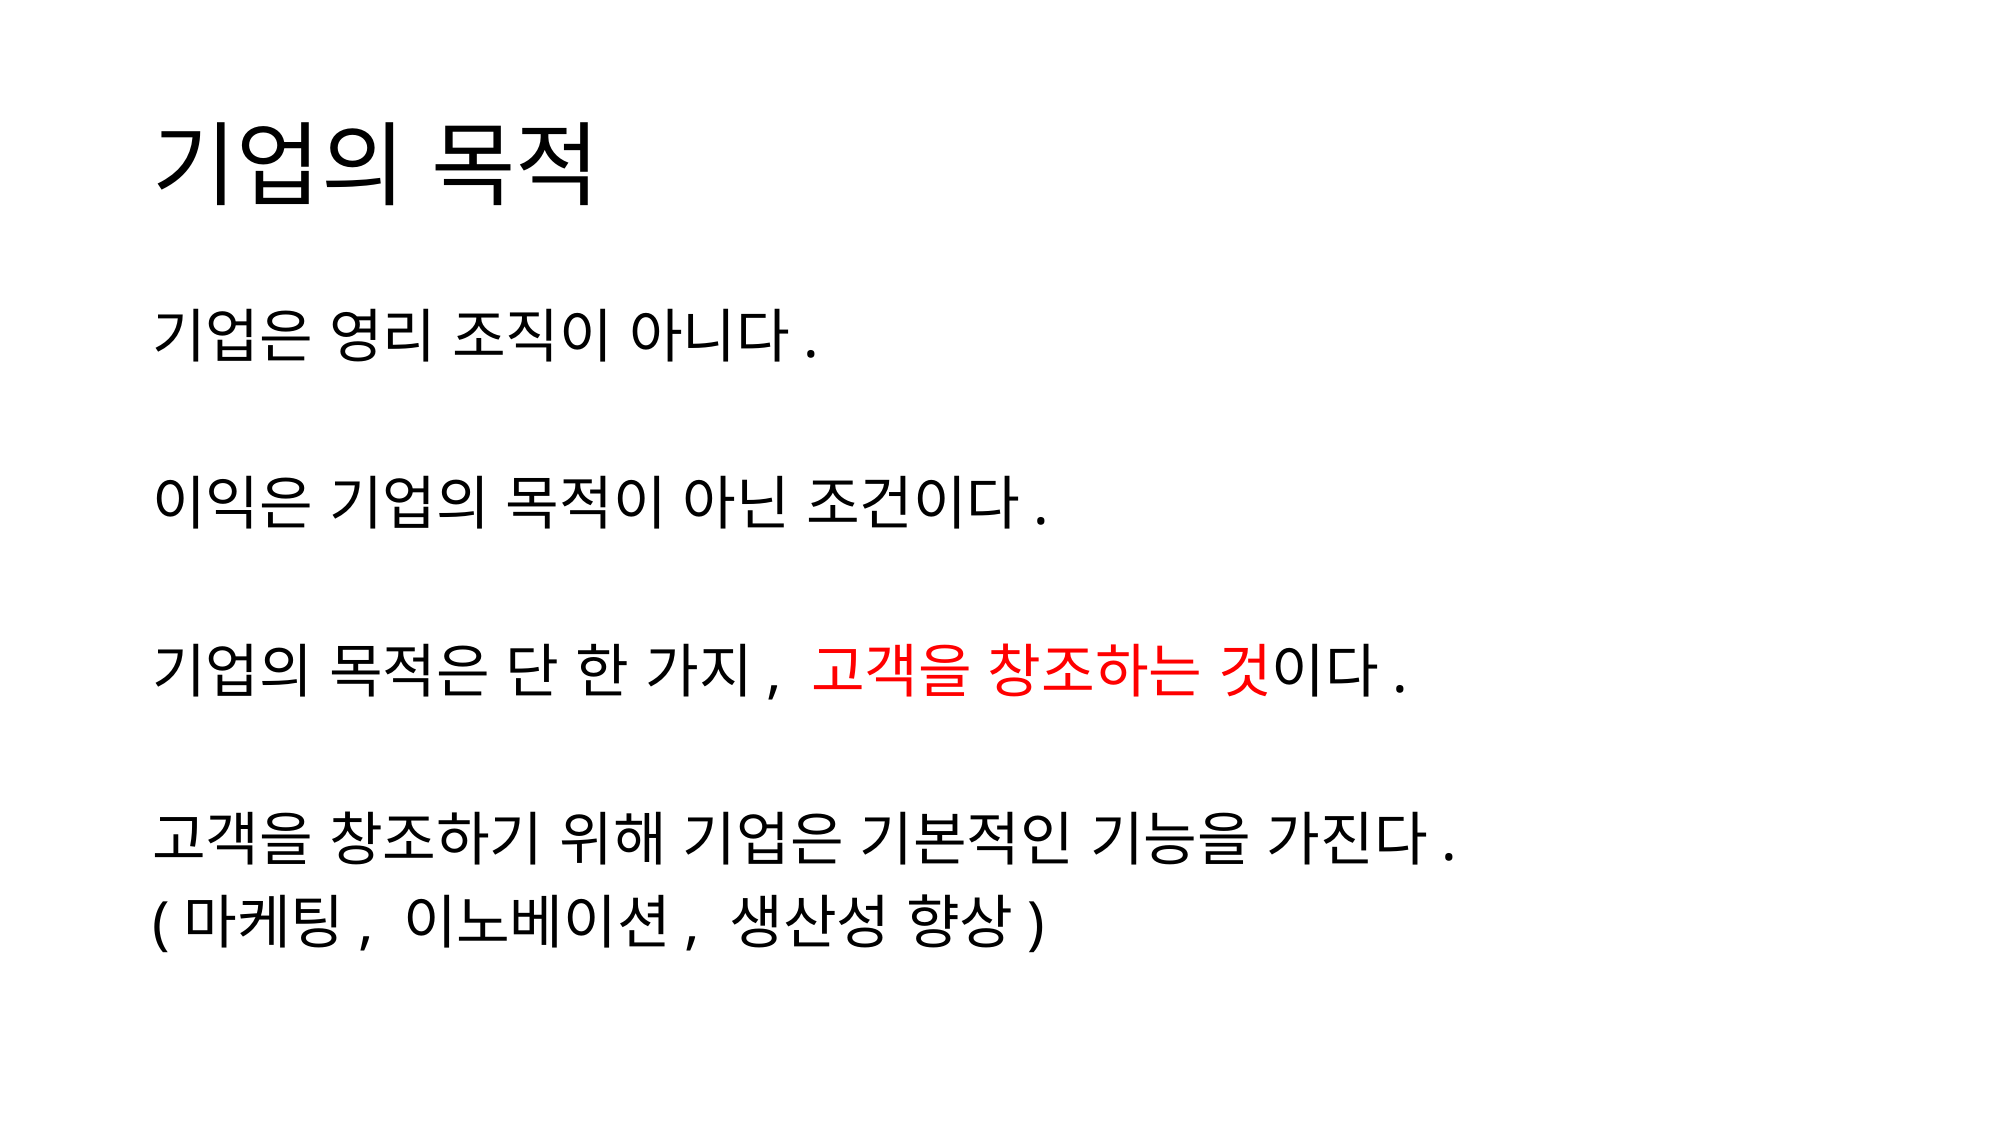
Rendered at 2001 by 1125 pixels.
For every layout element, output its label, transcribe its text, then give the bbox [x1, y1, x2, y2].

list 기업은 영리 조직이 아니다. 이익은 기업의 목적이 아닌 조건이다. 기업의 목적은 단 한 가지, 고객을 창조하는 것이다. 고객을 창조하기 위해 기업은 기본적인 기능을 가진다. (마케팅, 이노베이션, 생산성 향상) [137, 299, 1863, 1014]
title 기업의 목적 [137, 59, 1863, 278]
